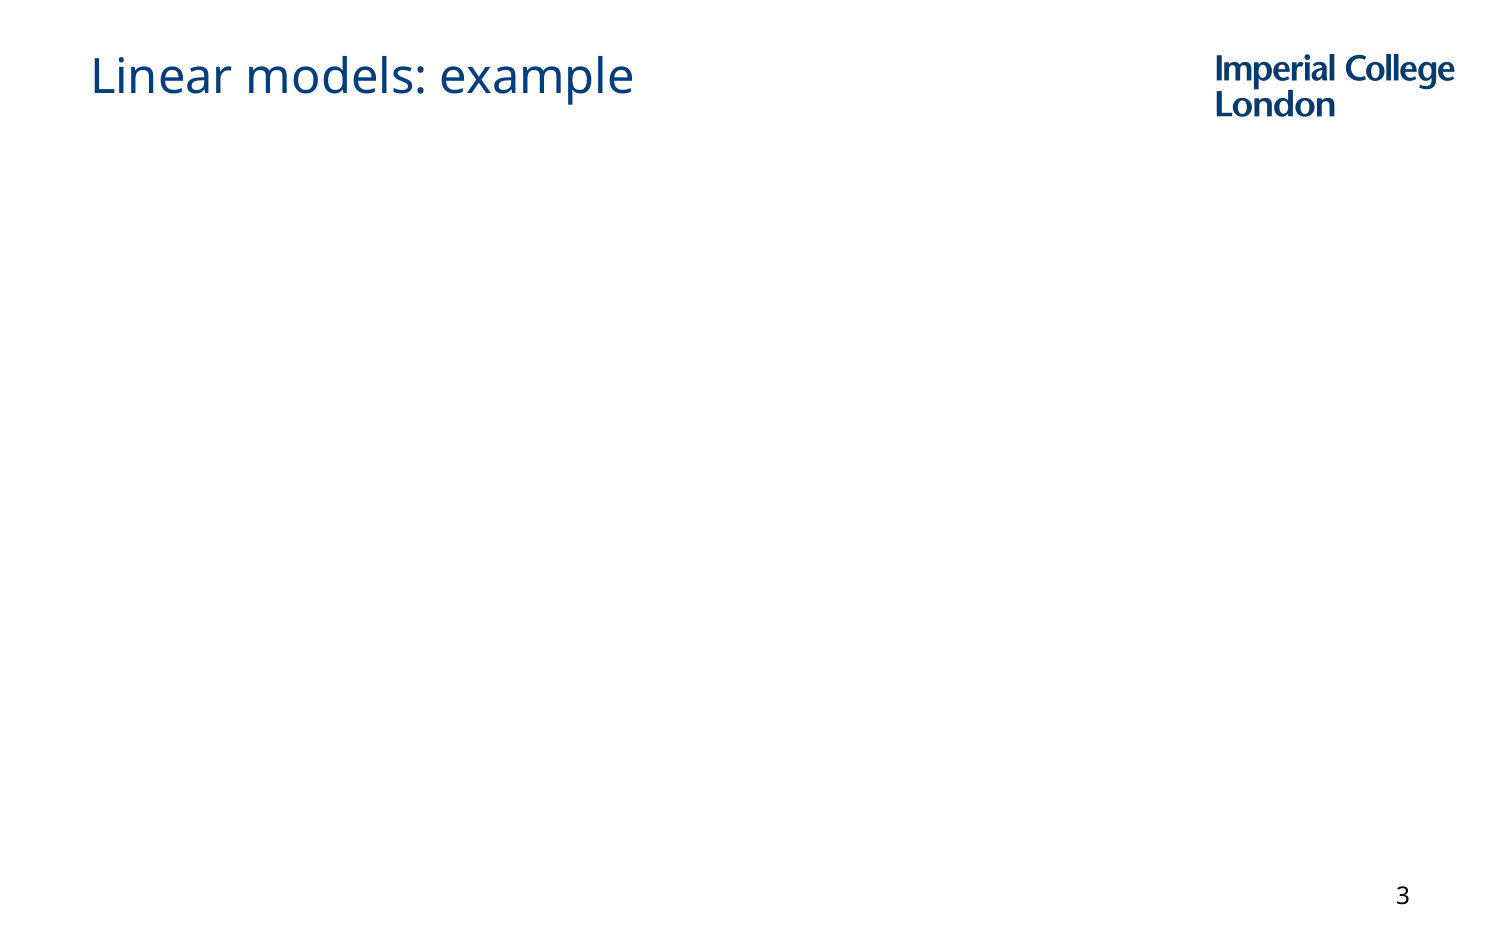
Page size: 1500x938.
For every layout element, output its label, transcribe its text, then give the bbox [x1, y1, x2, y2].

picture [1425, 35, 1473, 135]
title Linear models: example [75, 0, 1425, 153]
slide_number 3 [1074, 872, 1426, 920]
